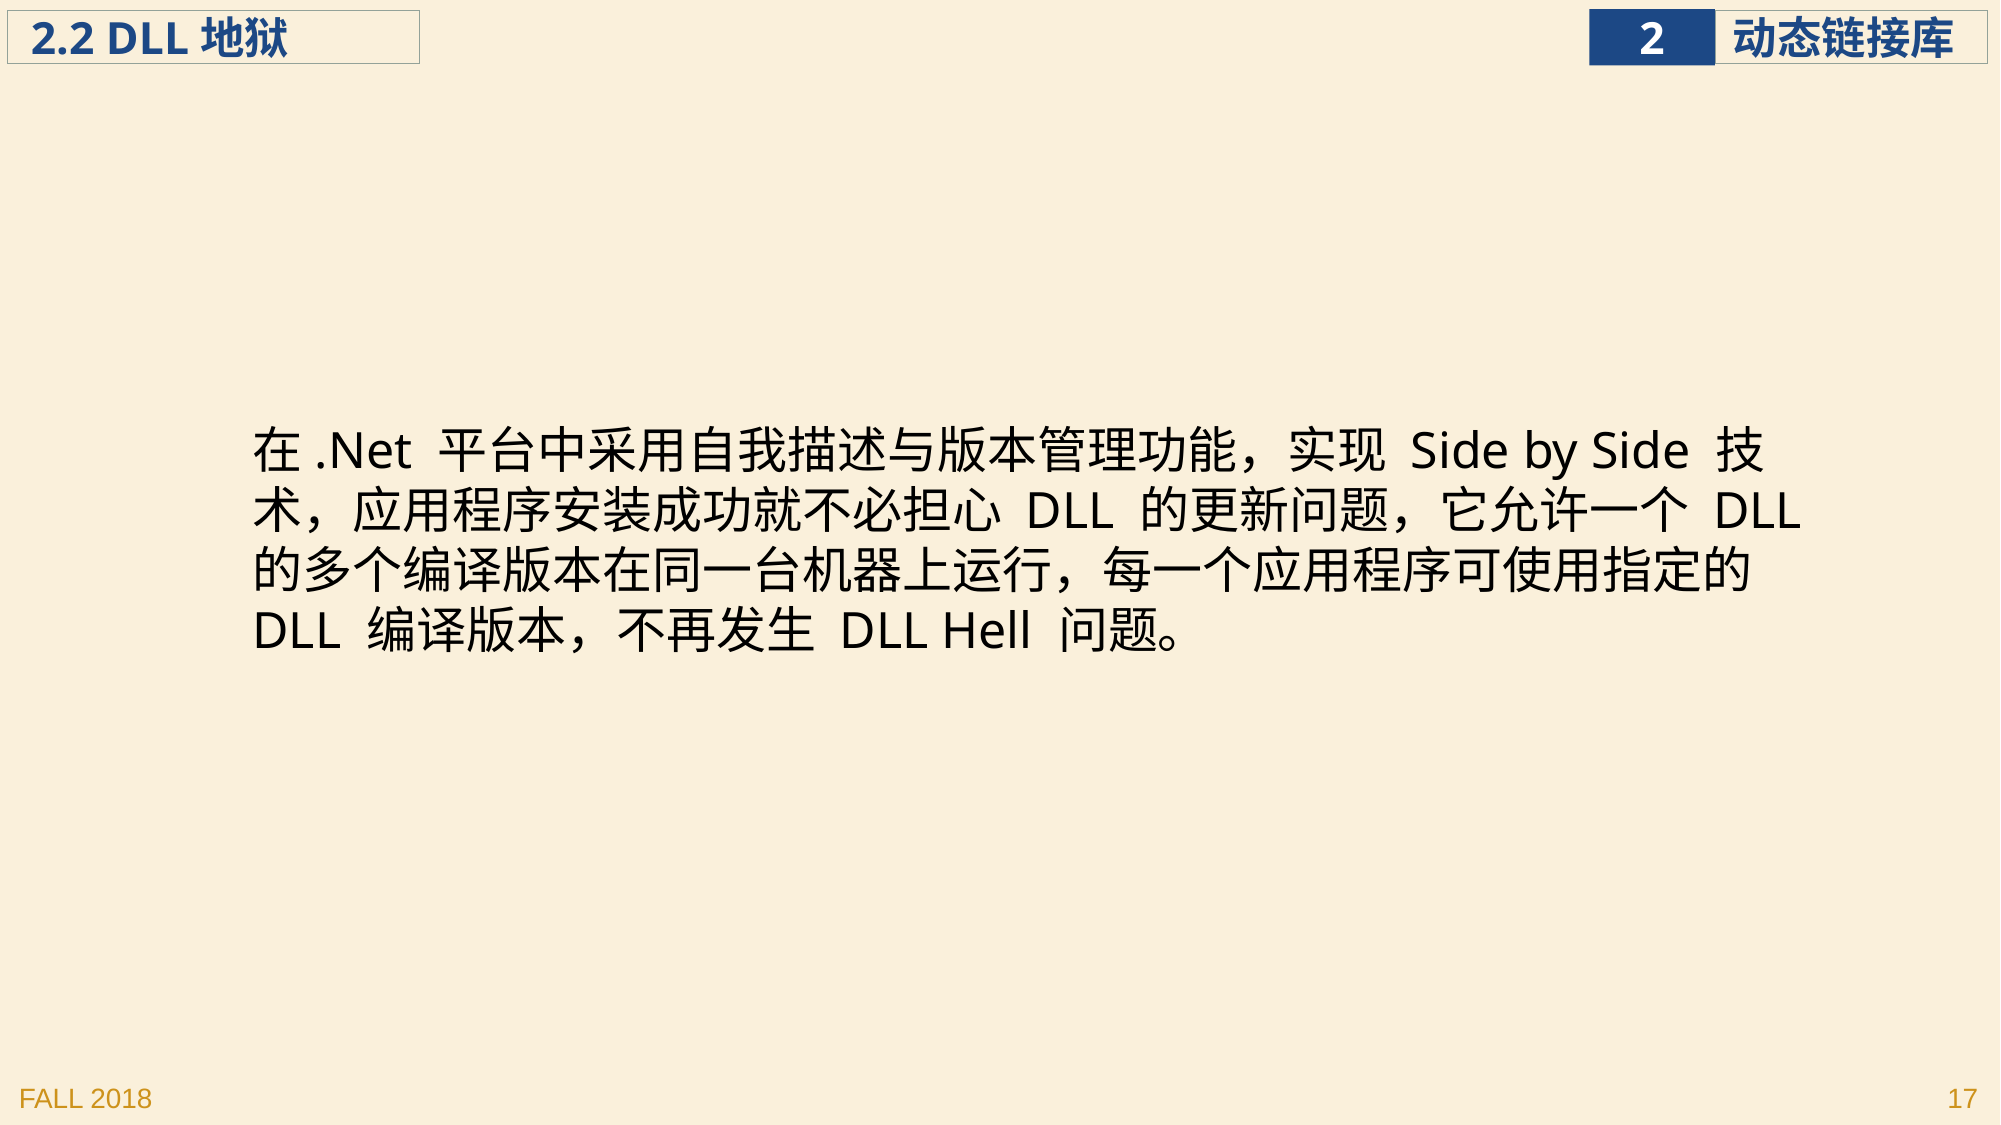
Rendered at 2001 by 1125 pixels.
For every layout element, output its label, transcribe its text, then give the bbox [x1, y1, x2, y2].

list 在.Net 平台中采用自我描述与版本管理功能，实现 Side by Side 技术，应用程序安装成功就不必担心 DLL 的更新问题，它允许一个 DLL 的多个编译版本在同一台机器上运行，每一个应用程序可使用指定的 DLL 编译版本，不再发生 DLL Hell 问题。 [241, 226, 1820, 910]
